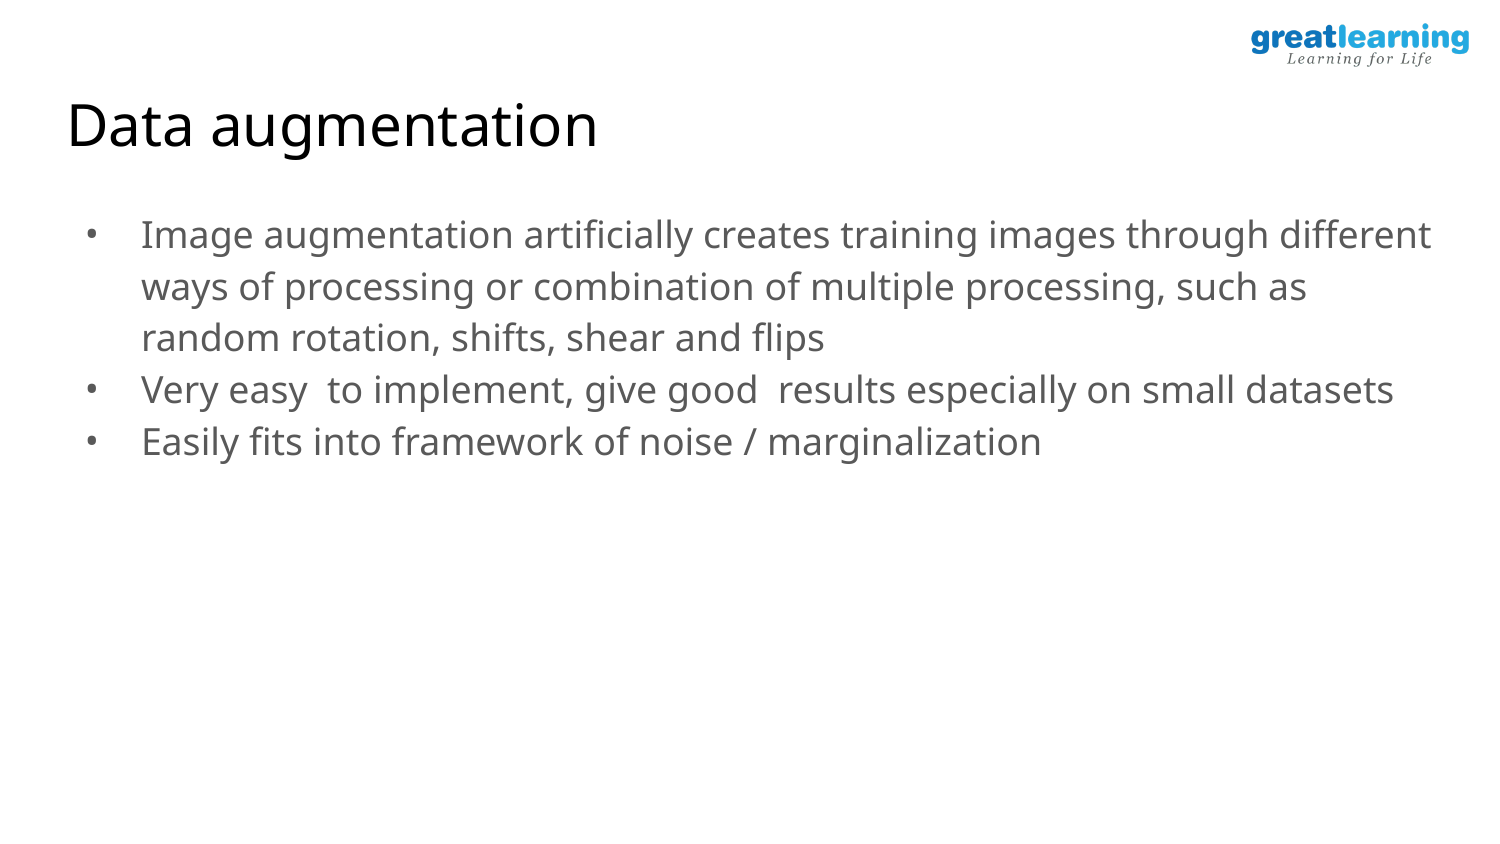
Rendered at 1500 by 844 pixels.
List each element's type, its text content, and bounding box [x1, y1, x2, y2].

title Data augmentation [51, 72, 1449, 167]
picture [1251, 23, 1469, 67]
list Image augmentation artificially creates training images through different ways of processing or combination of multiple processing, such as random rotation, shifts, shear and flips Very easy to implement, give good results especially on small datasets Easily fits into framework of noise / marginalization [51, 189, 1449, 750]
